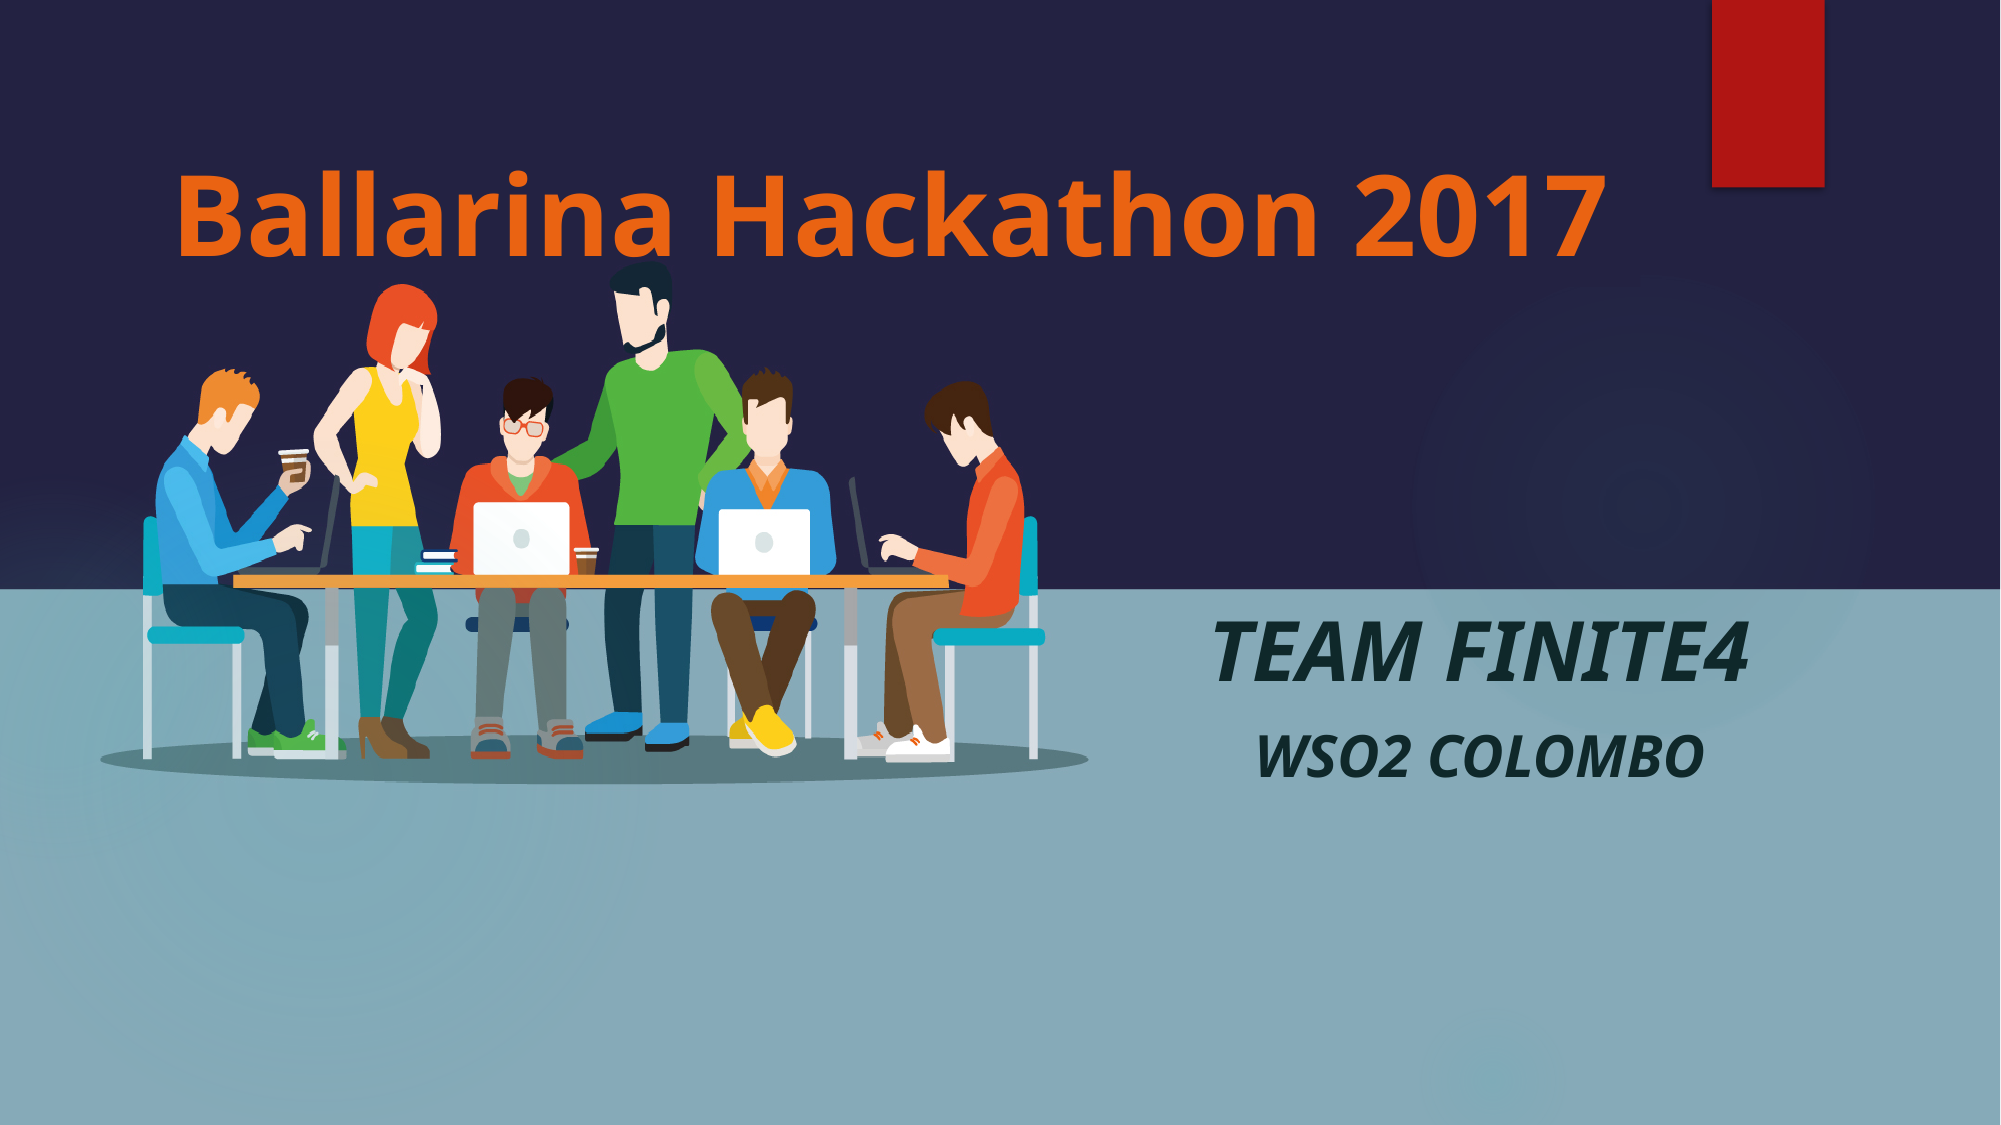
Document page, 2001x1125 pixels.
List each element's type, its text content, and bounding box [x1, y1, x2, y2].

title Ballarina Hackathon 2017 [140, 0, 1641, 287]
picture [0, 0, 2001, 1125]
subtitle Team Finite4 WSO2 Colombo [933, 590, 2000, 863]
